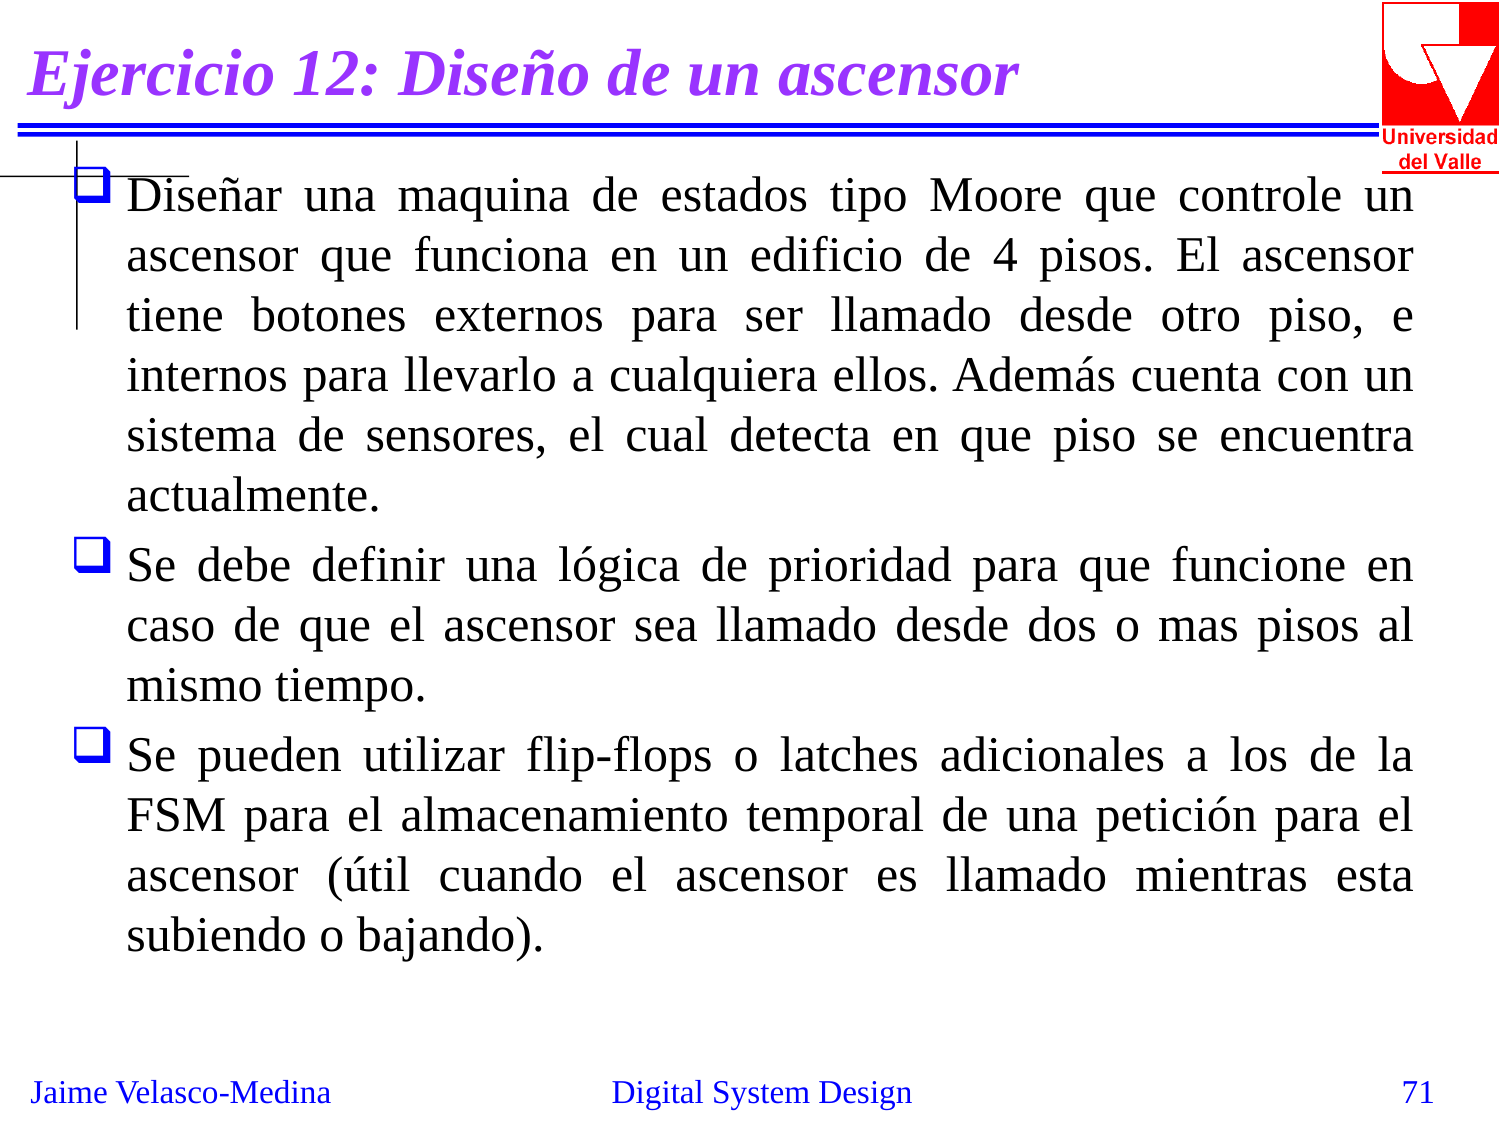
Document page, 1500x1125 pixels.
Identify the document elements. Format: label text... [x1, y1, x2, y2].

list Diseñar una maquina de estados tipo Moore que controle un ascensor que funciona en un edificio de 4 pisos. El ascensor tiene botones externos para ser llamado desde otro piso, e internos para llevarlo a cualquiera ellos. Además cuenta con un sistema de sensores, el cual detecta en que piso se encuentra actualmente. Se debe definir una lógica de prioridad para que funcione en caso de que el ascensor sea llamado desde dos o mas pisos al mismo tiempo. Se pueden utilizar flip-flops o latches adicionales a los de la FSM para el almacenamiento temporal de una petición para el ascensor (útil cuando el ascensor es llamado mientras esta subiendo o bajando). [54, 153, 1431, 1005]
picture [1379, 0, 1500, 175]
title Ejercicio 12: Diseño de un ascensor [12, 12, 1388, 126]
